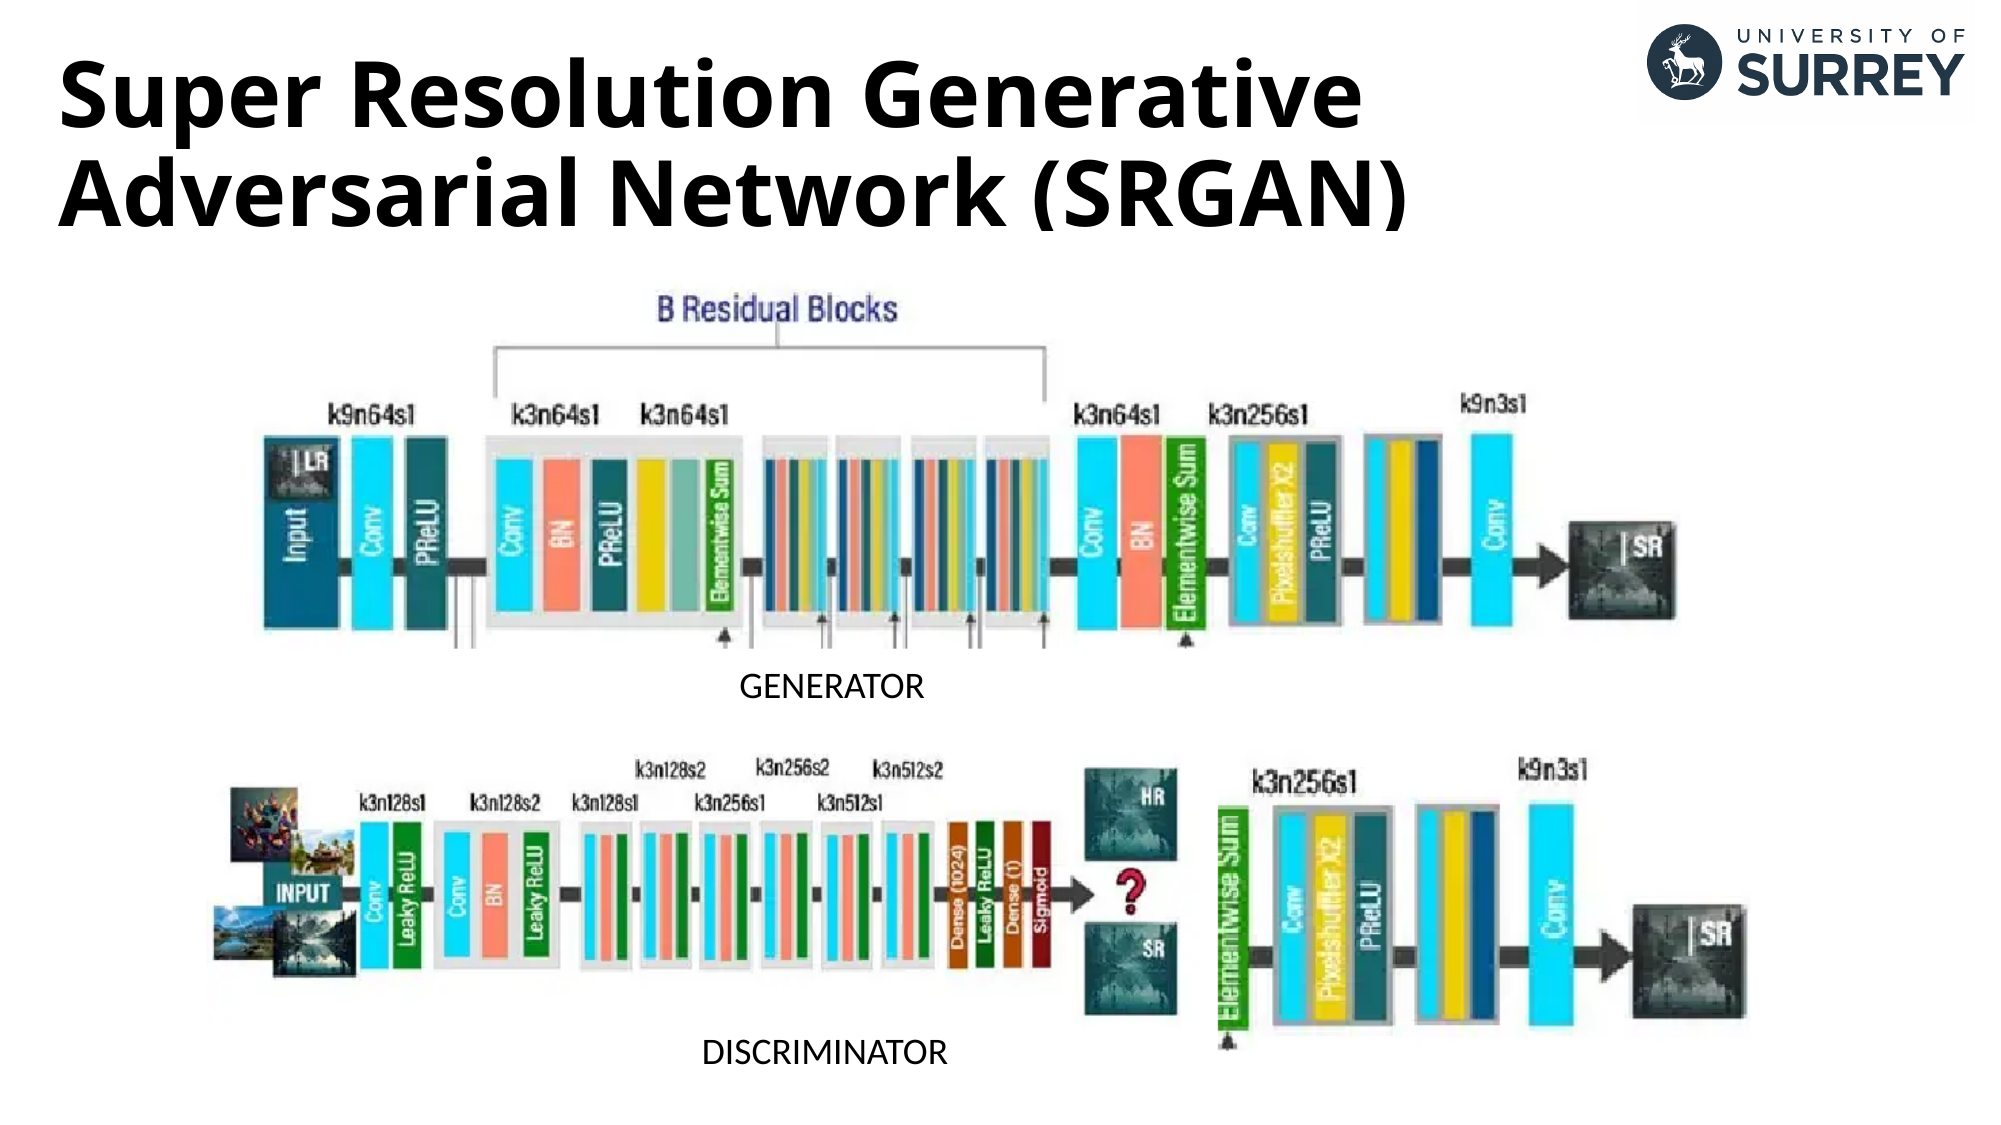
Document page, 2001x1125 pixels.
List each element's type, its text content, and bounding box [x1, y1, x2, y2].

picture [206, 686, 1794, 1081]
picture [1637, 0, 1974, 125]
title Super Resolution Generative Adversarial Network (SRGAN) [43, 38, 1769, 257]
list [220, 231, 1733, 686]
